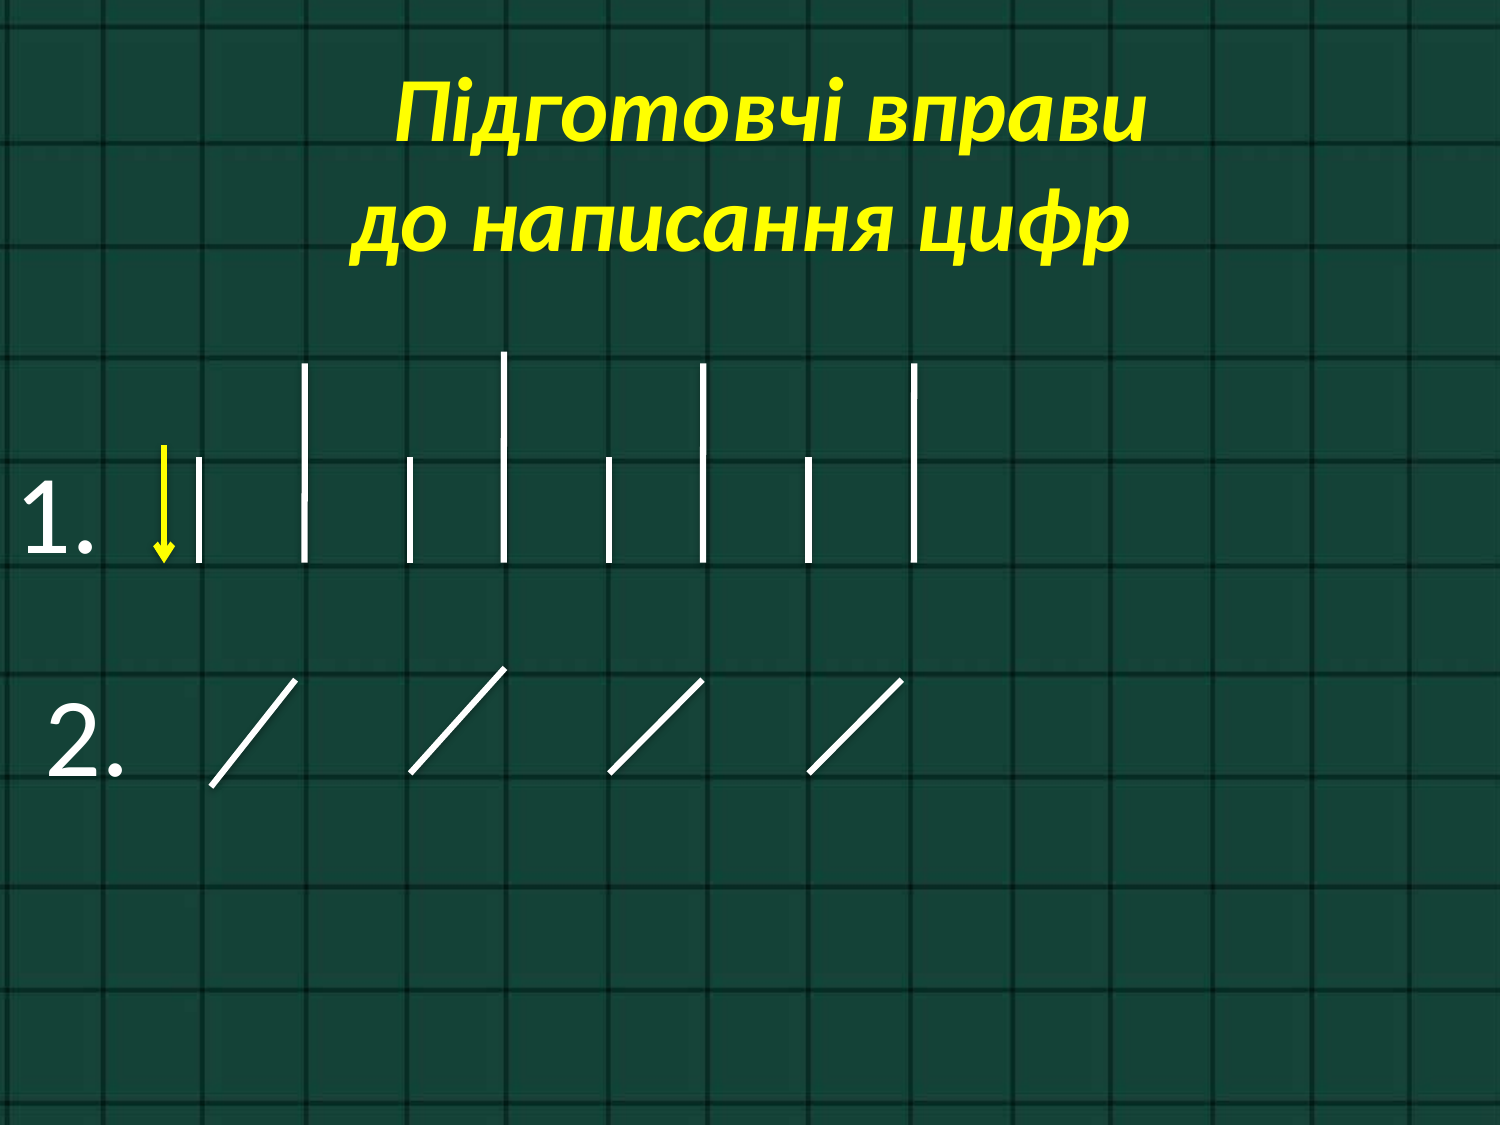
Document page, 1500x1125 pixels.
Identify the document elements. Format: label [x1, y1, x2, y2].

text_box [404, 673, 511, 769]
text_box [807, 679, 903, 774]
text_box [608, 679, 704, 774]
text_box [199, 690, 307, 776]
picture [0, 0, 1500, 1125]
